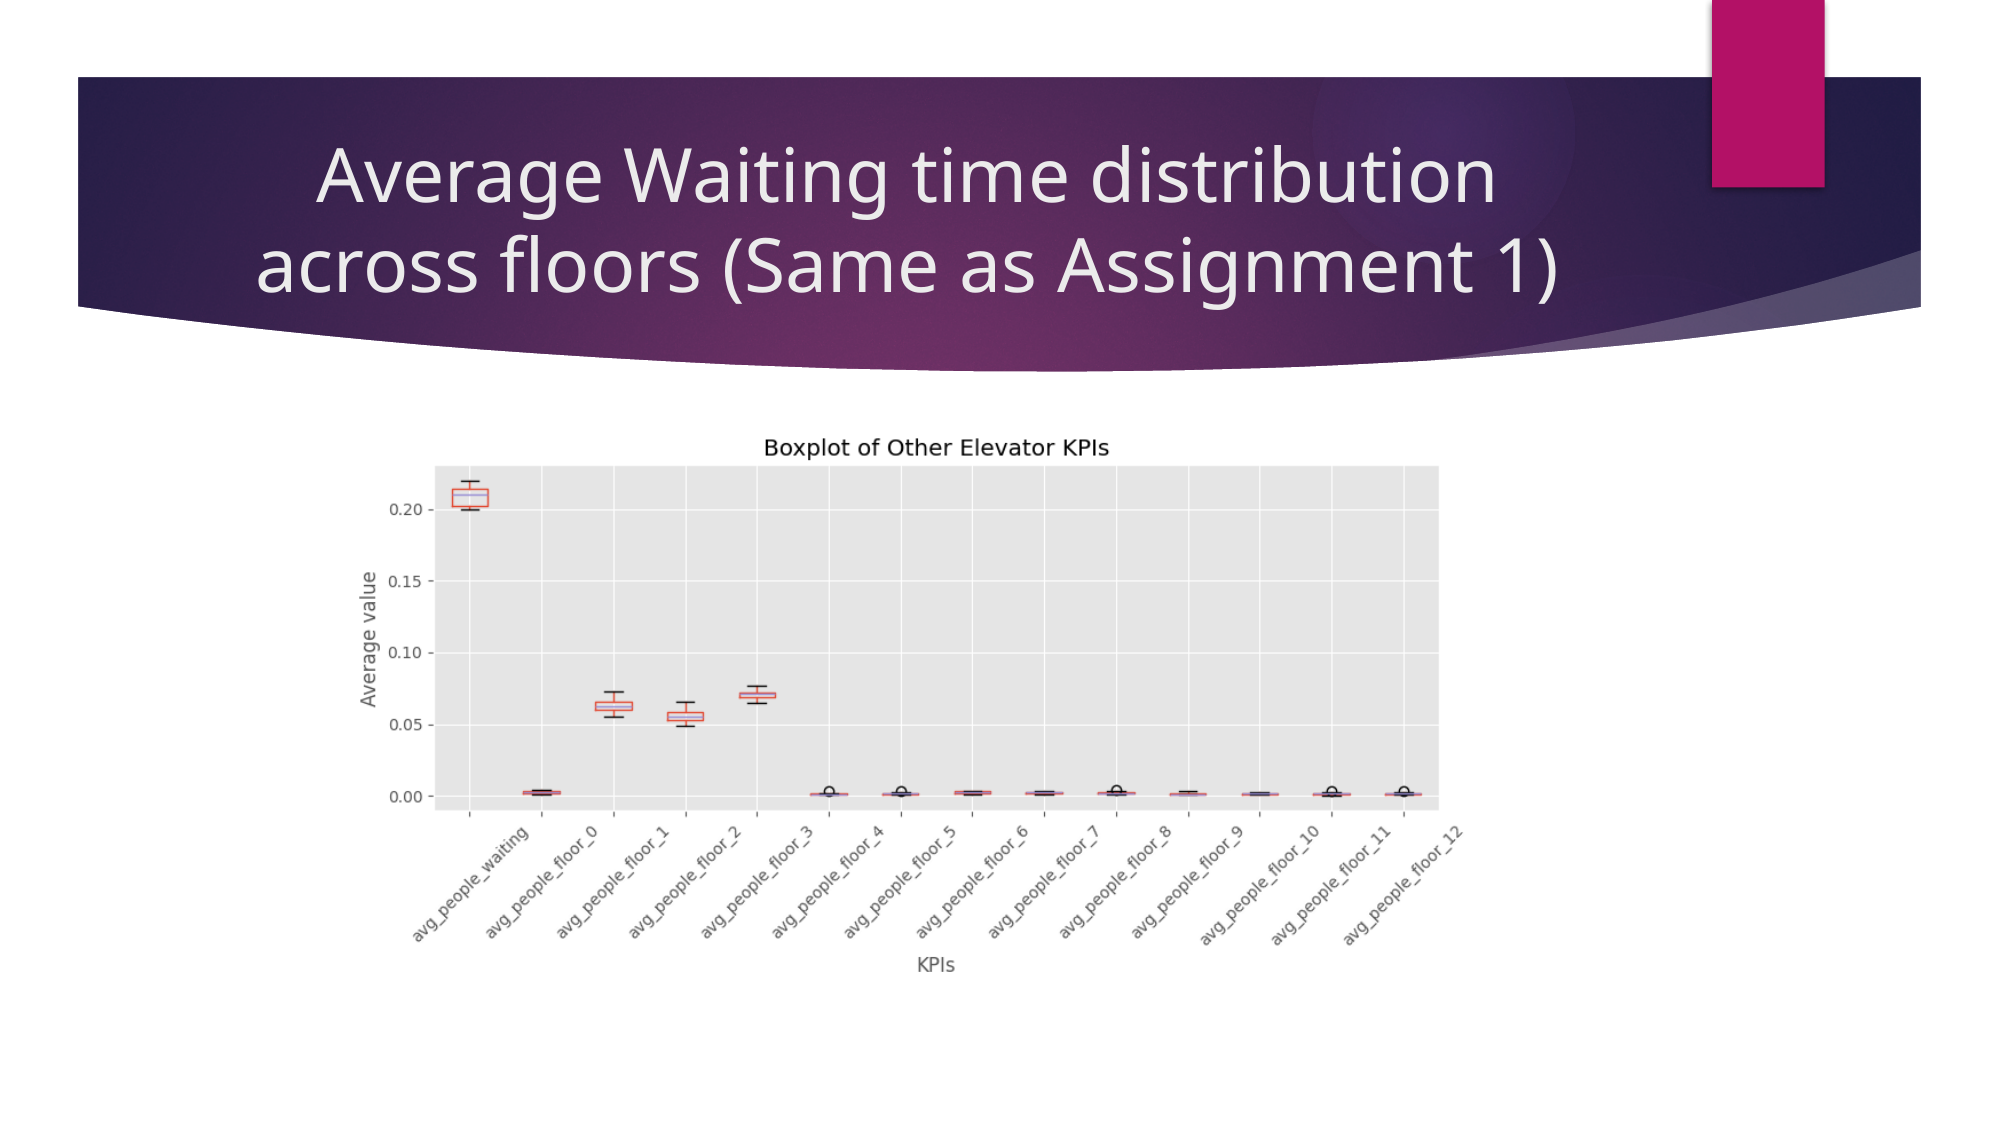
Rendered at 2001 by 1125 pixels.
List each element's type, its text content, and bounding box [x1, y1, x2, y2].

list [349, 426, 1478, 988]
title Average Waiting time distribution across floors (Same as Assignment 1) [189, 159, 1627, 276]
